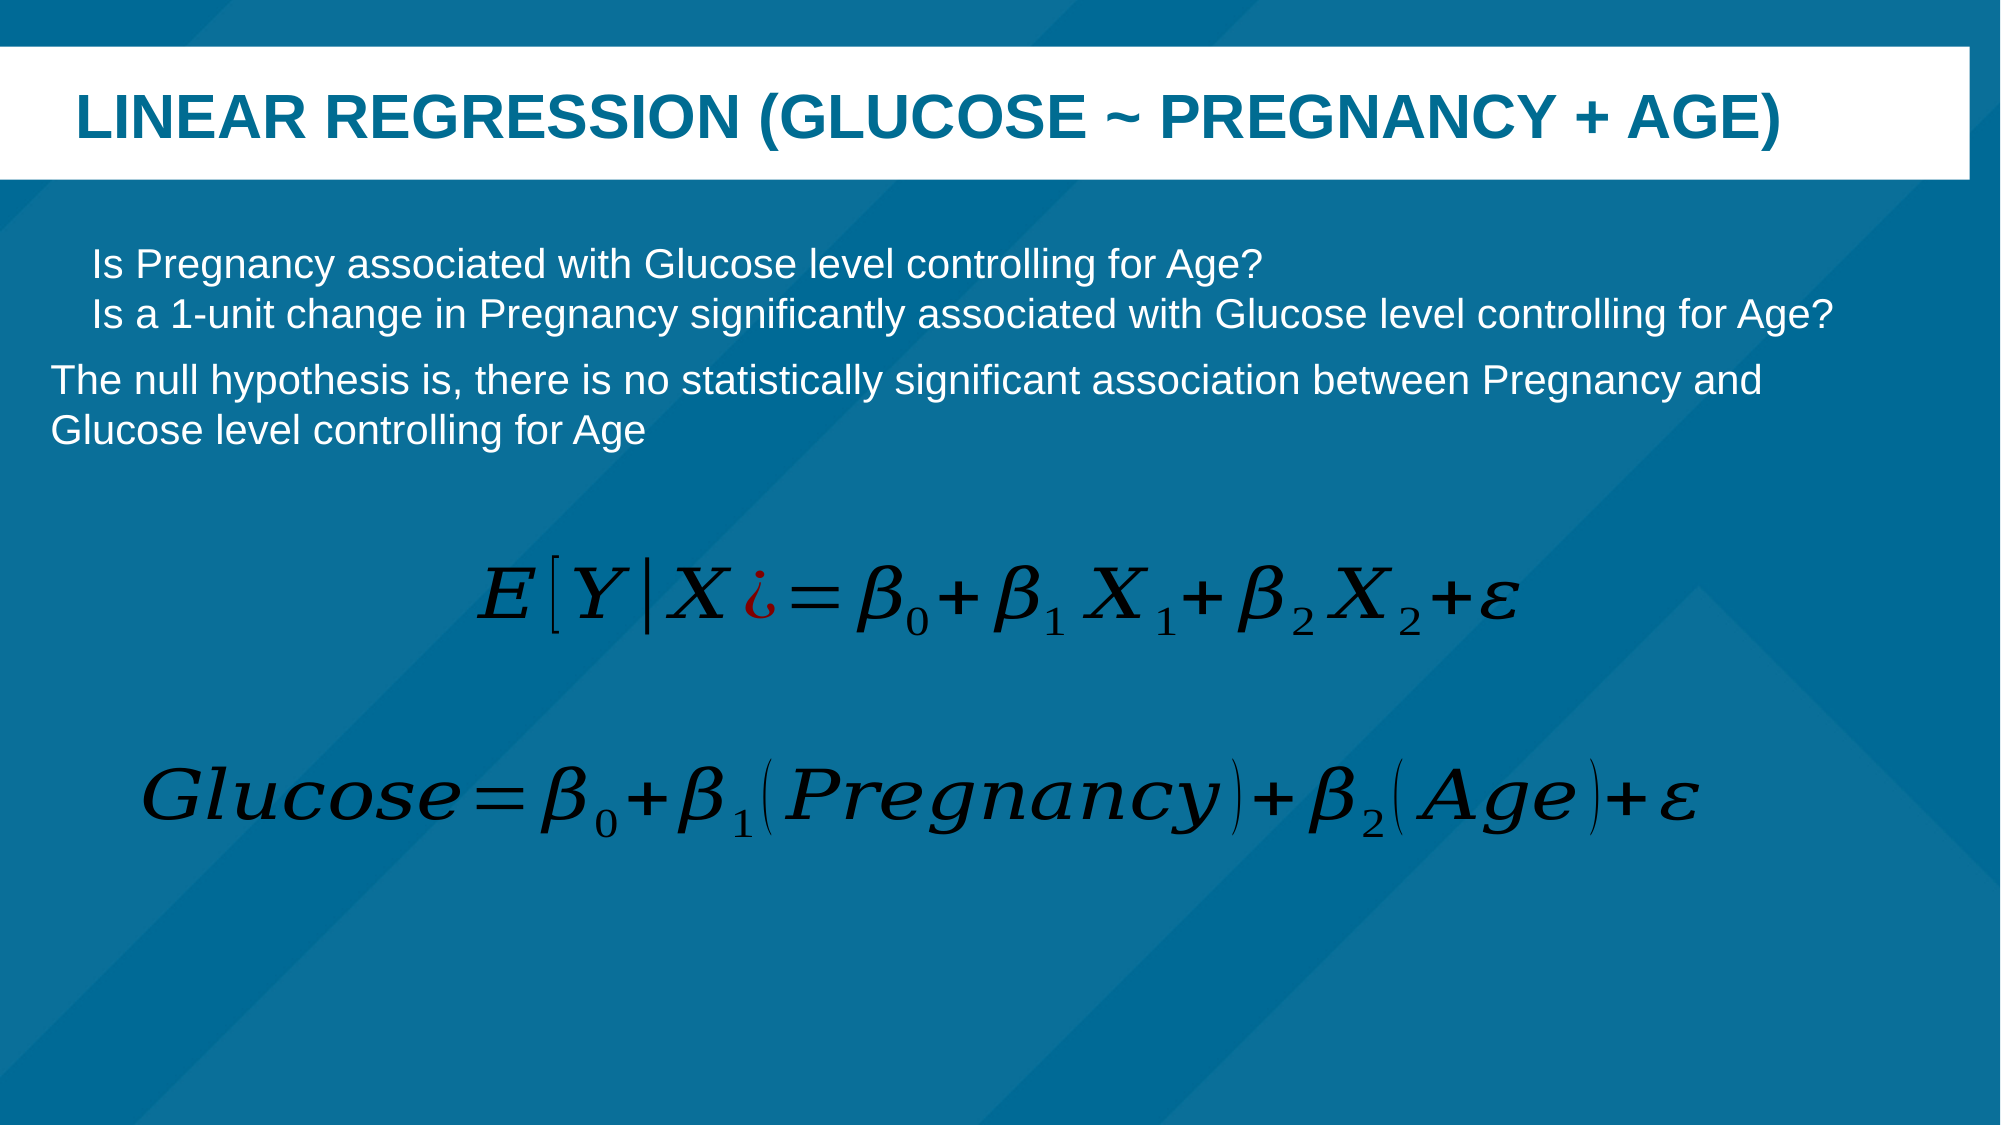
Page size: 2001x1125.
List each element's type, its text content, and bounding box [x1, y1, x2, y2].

title Linear regression (Glucose ~ Pregnancy + Age) [0, 46, 1970, 180]
text_box Is Pregnancy associated with Glucose level controlling for Age? Is a 1-unit change in Pregnancy significantly associated with Glucose level controlling for Age? [76, 229, 1851, 344]
text_box The null hypothesis is, there is no statistically significant association between Pregnancy and Glucose level controlling for Age [35, 345, 1877, 461]
